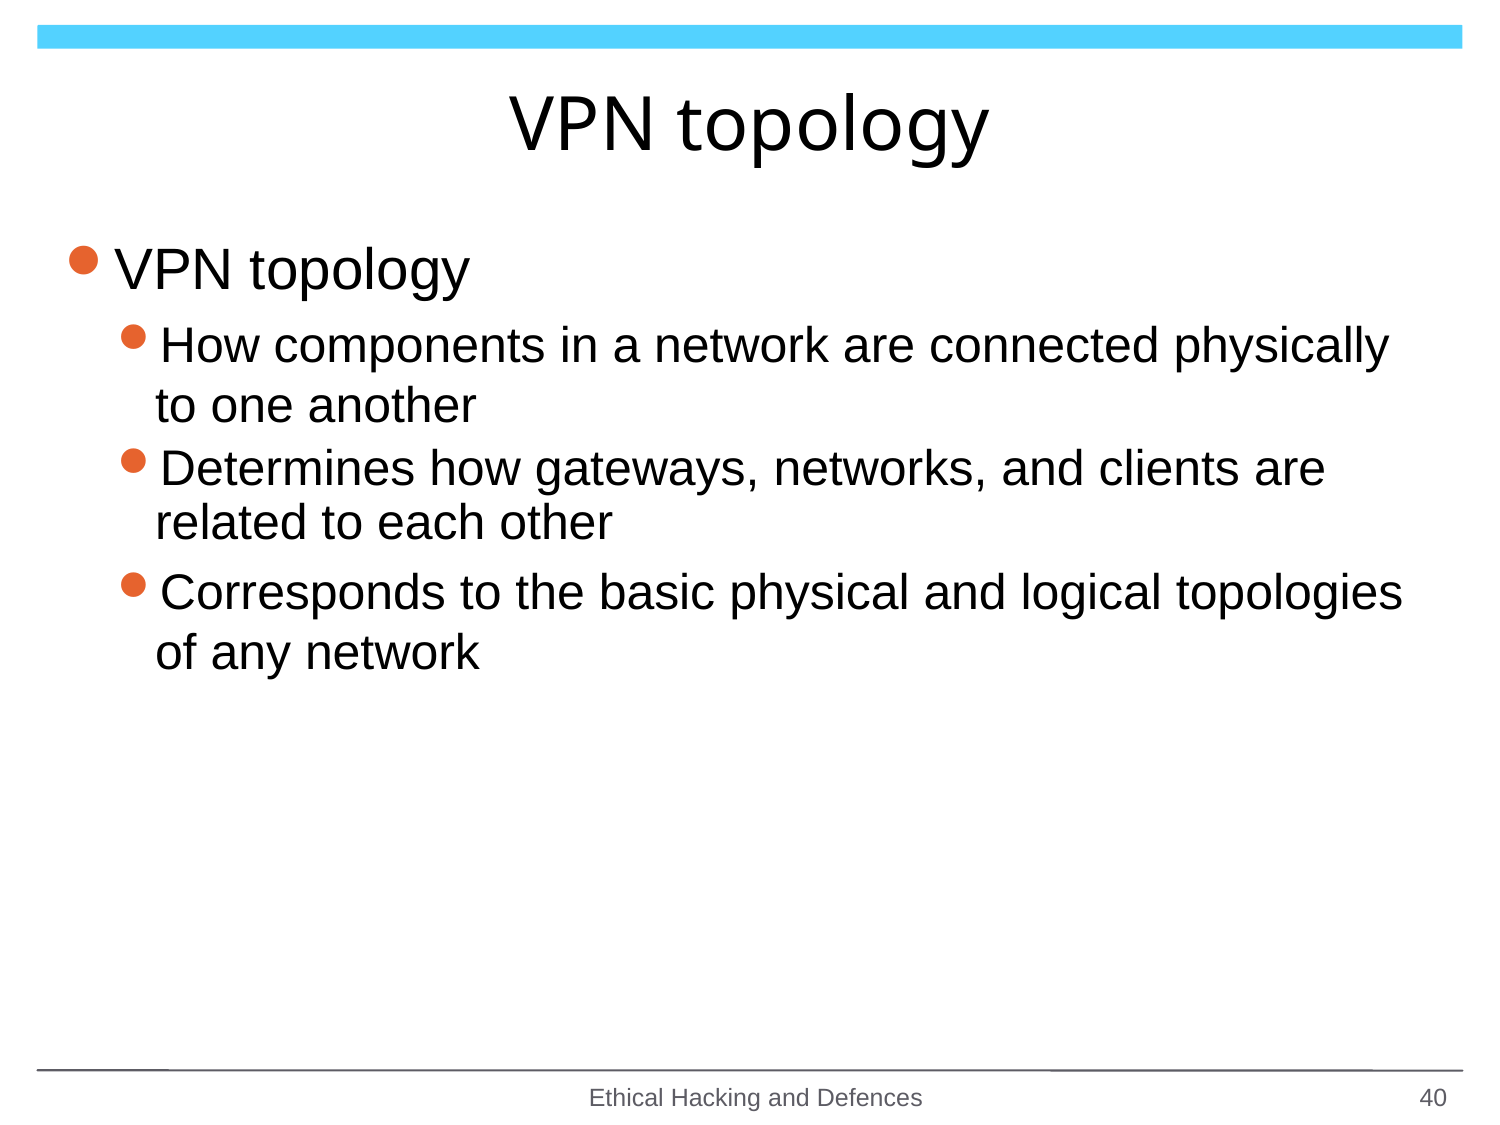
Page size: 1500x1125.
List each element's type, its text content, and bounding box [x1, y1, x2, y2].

list VPN topology How components in a network are connected physically to one another Determines how gateways, networks, and clients are related to each other Corresponds to the basic physical and logical topologies of any network [50, 231, 1450, 1050]
slide_number 40 [1112, 1069, 1463, 1123]
title VPN topology [50, 45, 1450, 197]
footer Ethical Hacking and Defences [474, 1069, 1038, 1123]
